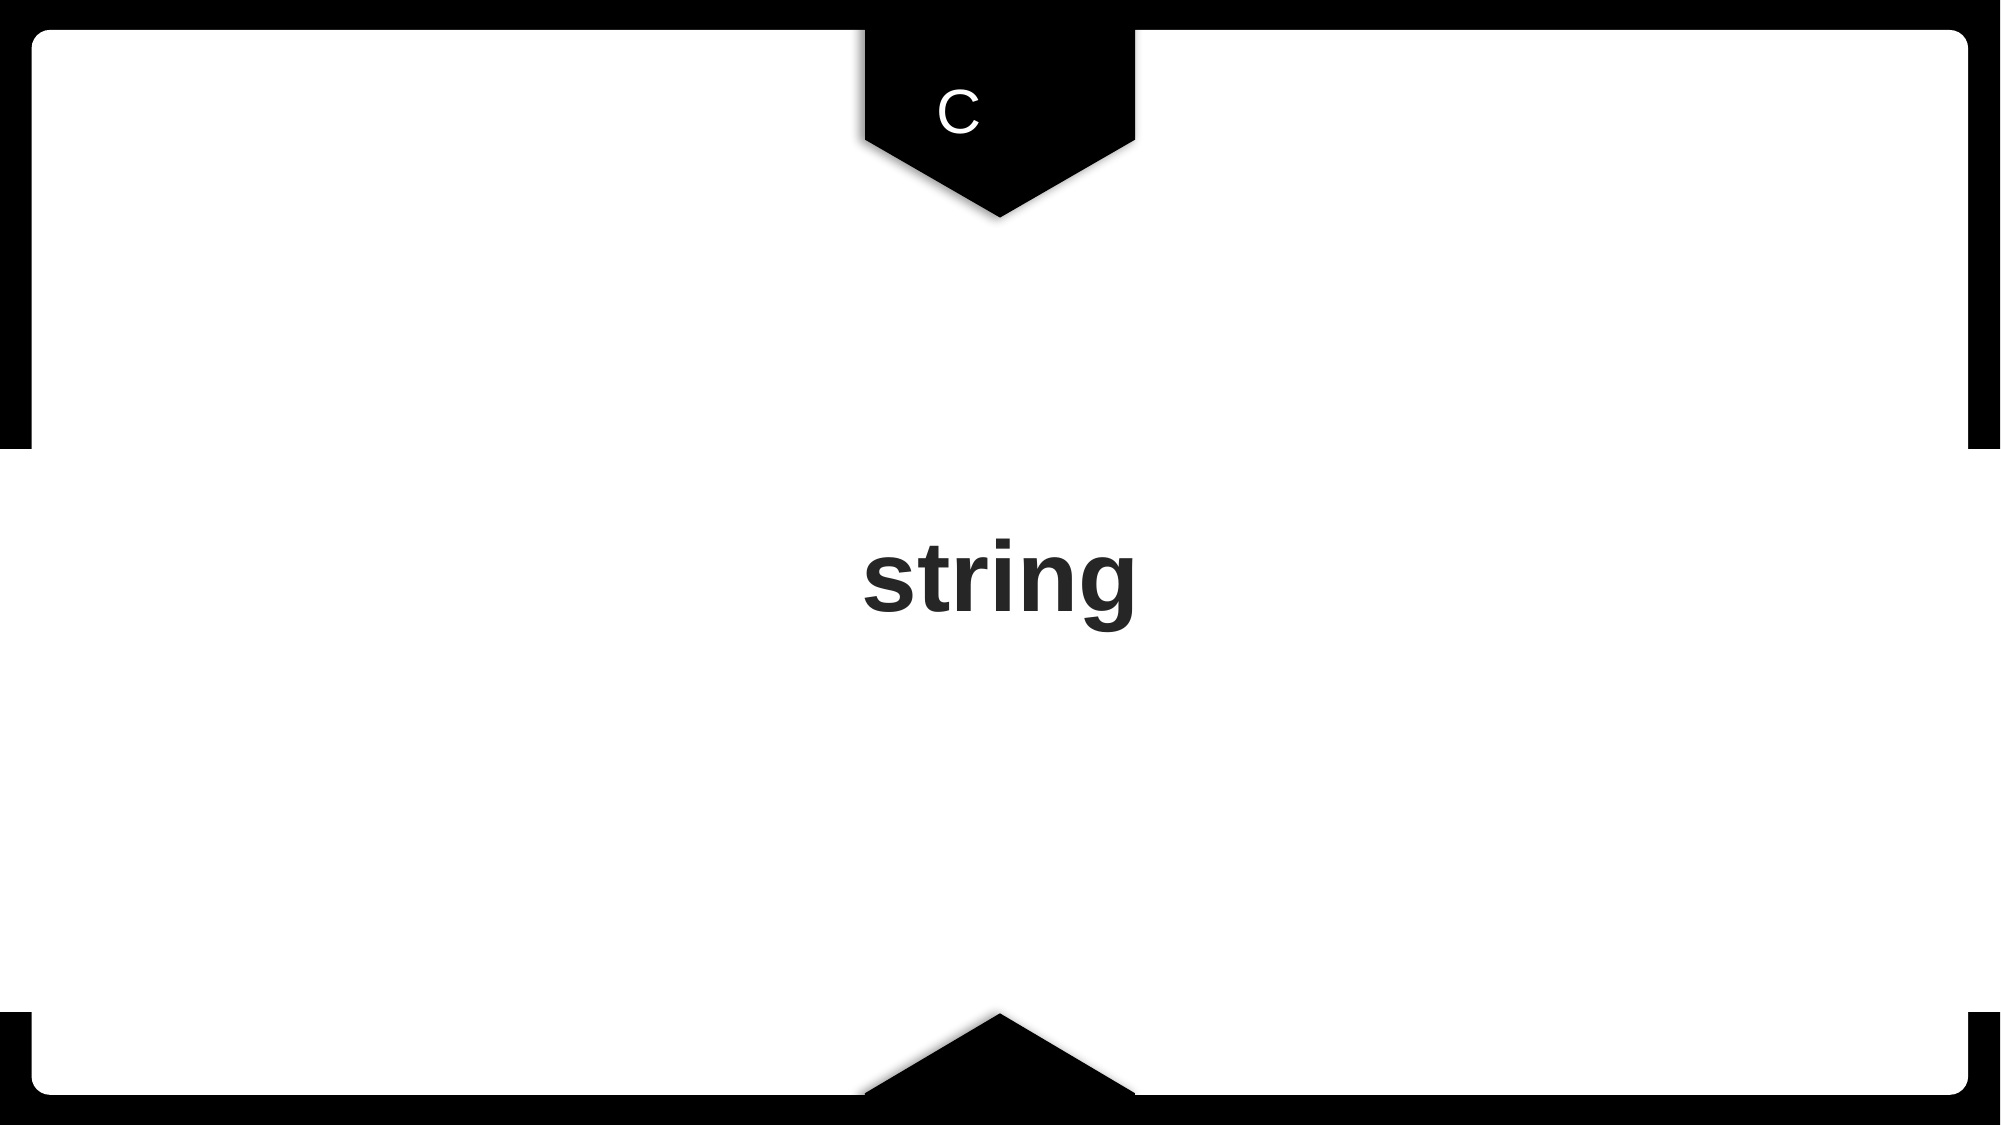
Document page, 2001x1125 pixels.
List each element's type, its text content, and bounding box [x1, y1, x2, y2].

text_box C [922, 63, 1078, 156]
title string [686, 485, 1315, 640]
